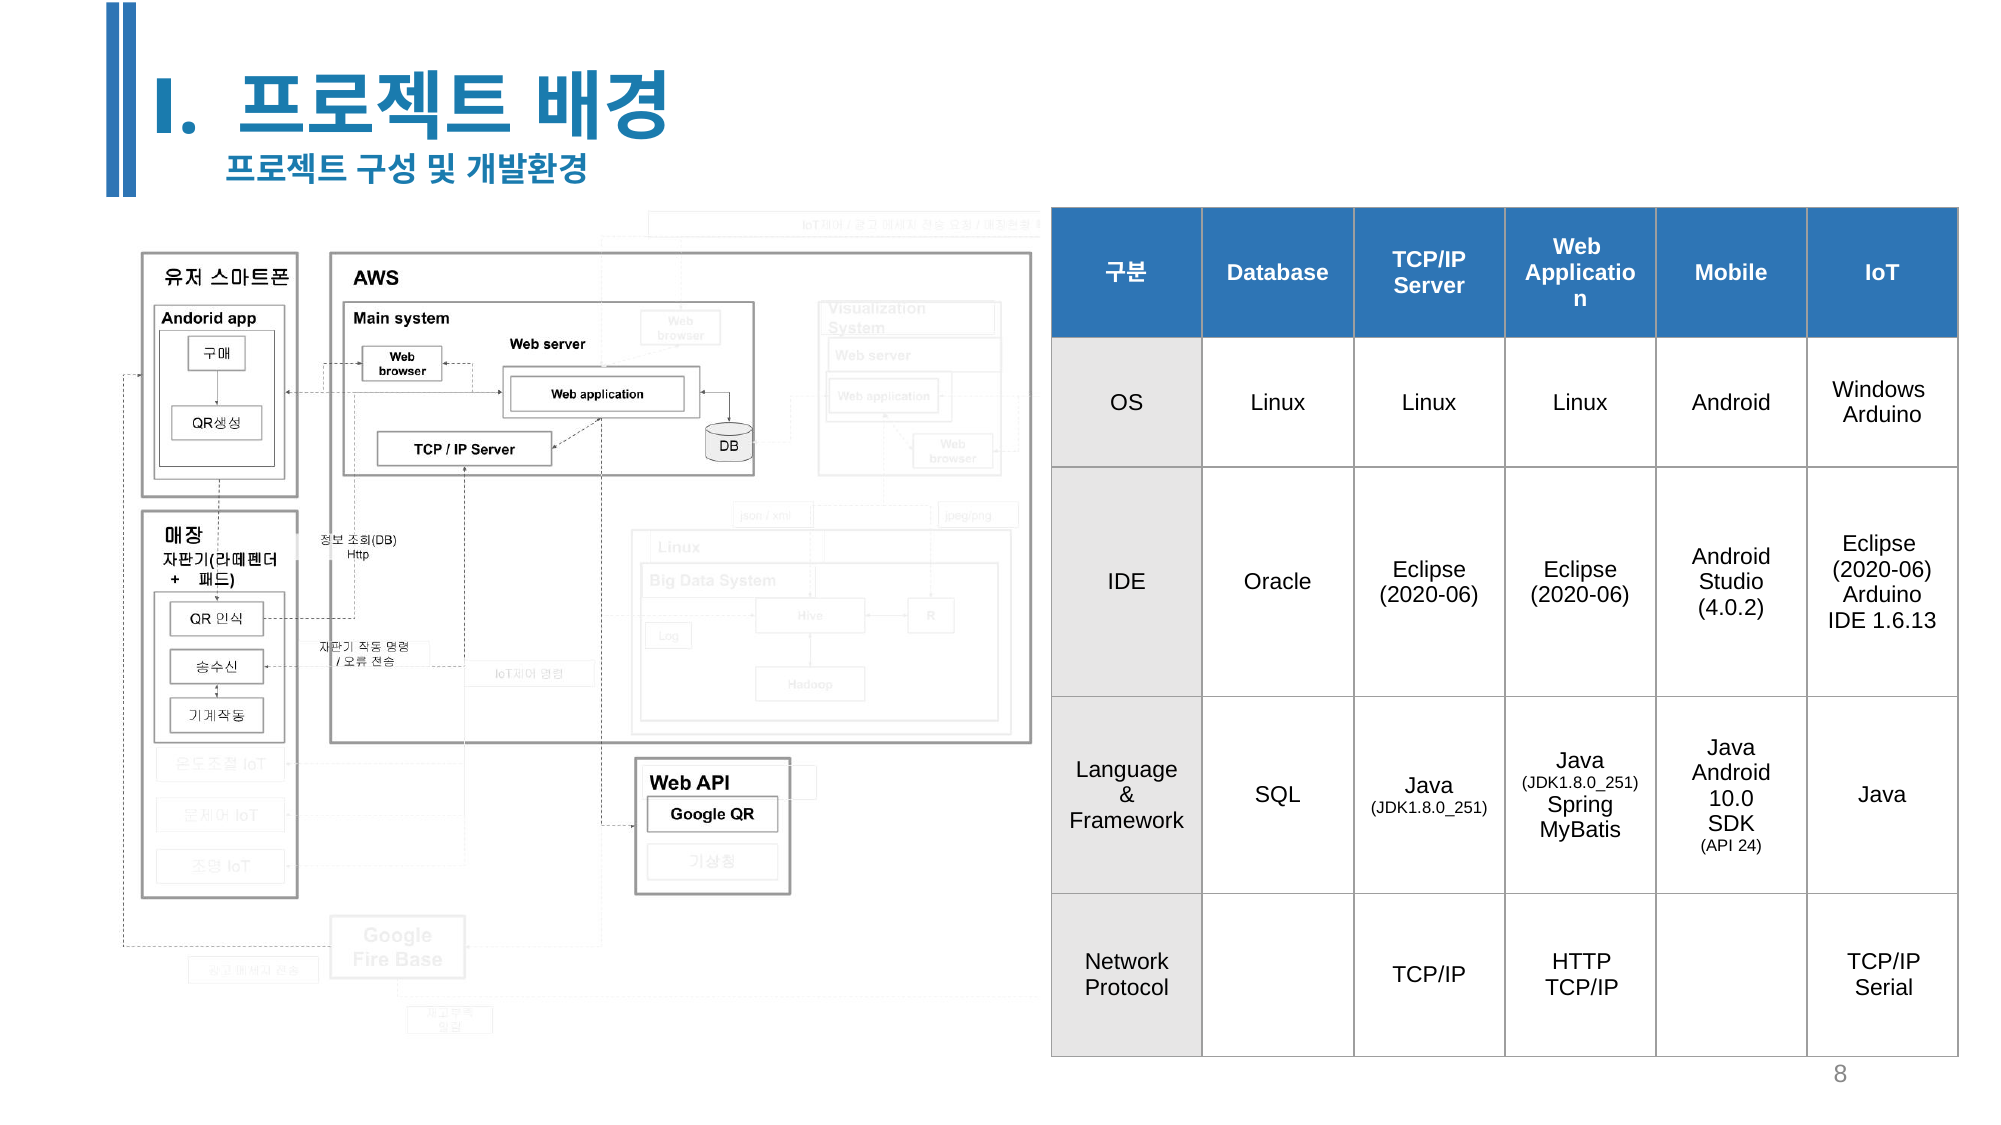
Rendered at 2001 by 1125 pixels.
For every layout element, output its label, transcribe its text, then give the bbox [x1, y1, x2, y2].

table_cell TCP/IP Serial [1808, 894, 1957, 1056]
picture [106, 196, 1041, 1047]
table_header TCP/IP Server [1355, 208, 1504, 337]
table_cell Windows Arduino [1808, 338, 1957, 466]
table_cell [1657, 894, 1806, 1056]
table_cell Eclipse (2020-06) [1506, 468, 1655, 696]
table_cell TCP/IP [1355, 894, 1504, 1056]
table_header Database [1203, 208, 1353, 337]
table_cell Java [1808, 697, 1957, 893]
table_cell OS [1052, 338, 1201, 466]
table_cell IDE [1052, 468, 1201, 696]
table_header Web Application [1506, 208, 1655, 337]
table_header Mobile [1657, 208, 1806, 337]
table_cell Java (JDK1.8.0_251) [1355, 697, 1504, 893]
table_cell Language & Framework [1052, 697, 1201, 893]
table_cell Linux [1355, 338, 1504, 466]
table_cell Eclipse (2020-06) Arduino IDE 1.6.13 [1808, 468, 1957, 696]
text_box Ⅰ. 프로젝트 배경 프로젝트 구성 및 개발환경 [140, 50, 1252, 157]
table_cell Linux [1203, 338, 1353, 466]
table_cell HTTP TCP/IP [1506, 894, 1655, 1056]
table_cell Java Android 10.0 SDK (API 24) [1657, 697, 1806, 893]
table_header IoT [1808, 208, 1957, 337]
table_header 구분 [1052, 208, 1201, 337]
table_cell [1203, 894, 1353, 1056]
slide_number ‹#› [1412, 1057, 1863, 1103]
table_cell Network Protocol [1052, 894, 1201, 1056]
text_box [106, 2, 137, 196]
table_cell Oracle [1203, 468, 1353, 696]
table_cell SQL [1203, 697, 1353, 893]
table_cell Linux [1506, 338, 1655, 466]
table_cell Eclipse (2020-06) [1355, 468, 1504, 696]
table_cell Java (JDK1.8.0_251) Spring MyBatis [1506, 697, 1655, 893]
table_cell Android [1657, 338, 1806, 466]
table_cell Android Studio (4.0.2) [1657, 468, 1806, 696]
